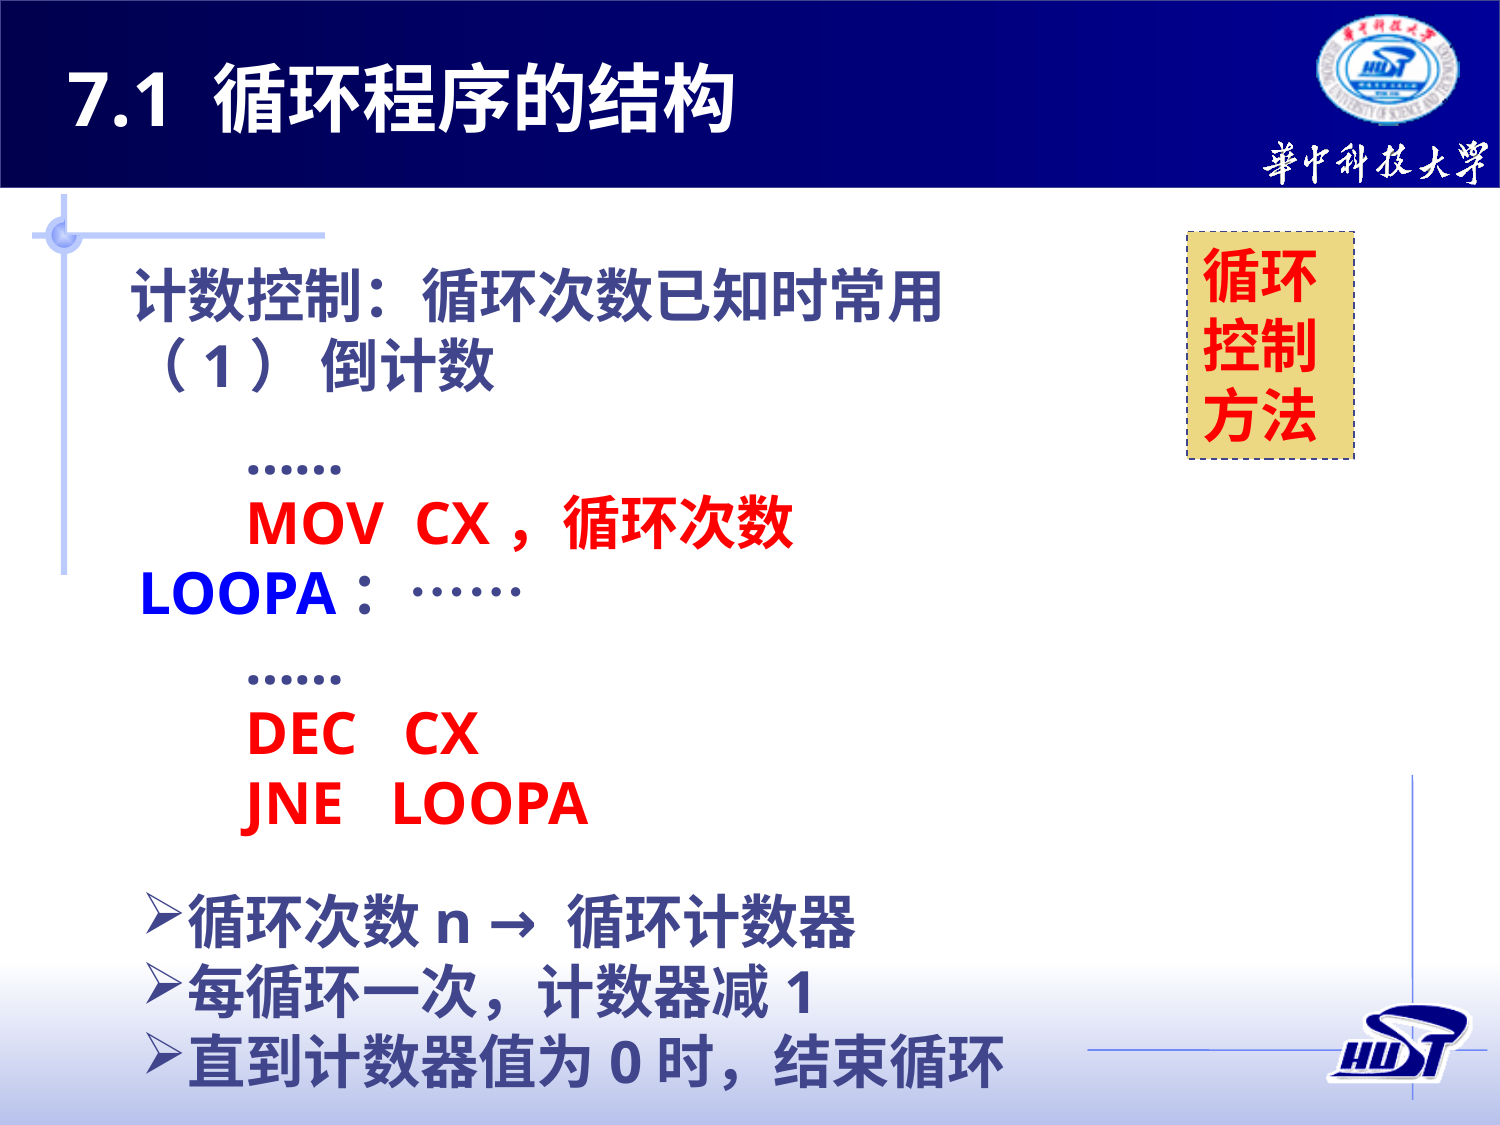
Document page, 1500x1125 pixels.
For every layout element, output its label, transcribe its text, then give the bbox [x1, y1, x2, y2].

text_box 计数控制：循环次数已知时常用 （1） 倒计数 [65, 252, 1092, 407]
text_box 循环次数n → 循环计数器 每循环一次，计数器减1 直到计数器值为0时，结束循环 [126, 878, 1021, 1103]
picture [1262, 140, 1488, 185]
text_box …… MOV CX，循环次数 LOOPA：…… …… DEC CX JNE LOOPA [123, 408, 1151, 844]
text_box 循环 控制 方法 [1187, 231, 1354, 459]
text_box 7.1 循环程序的结构 [52, 44, 753, 149]
picture [1316, 14, 1460, 126]
